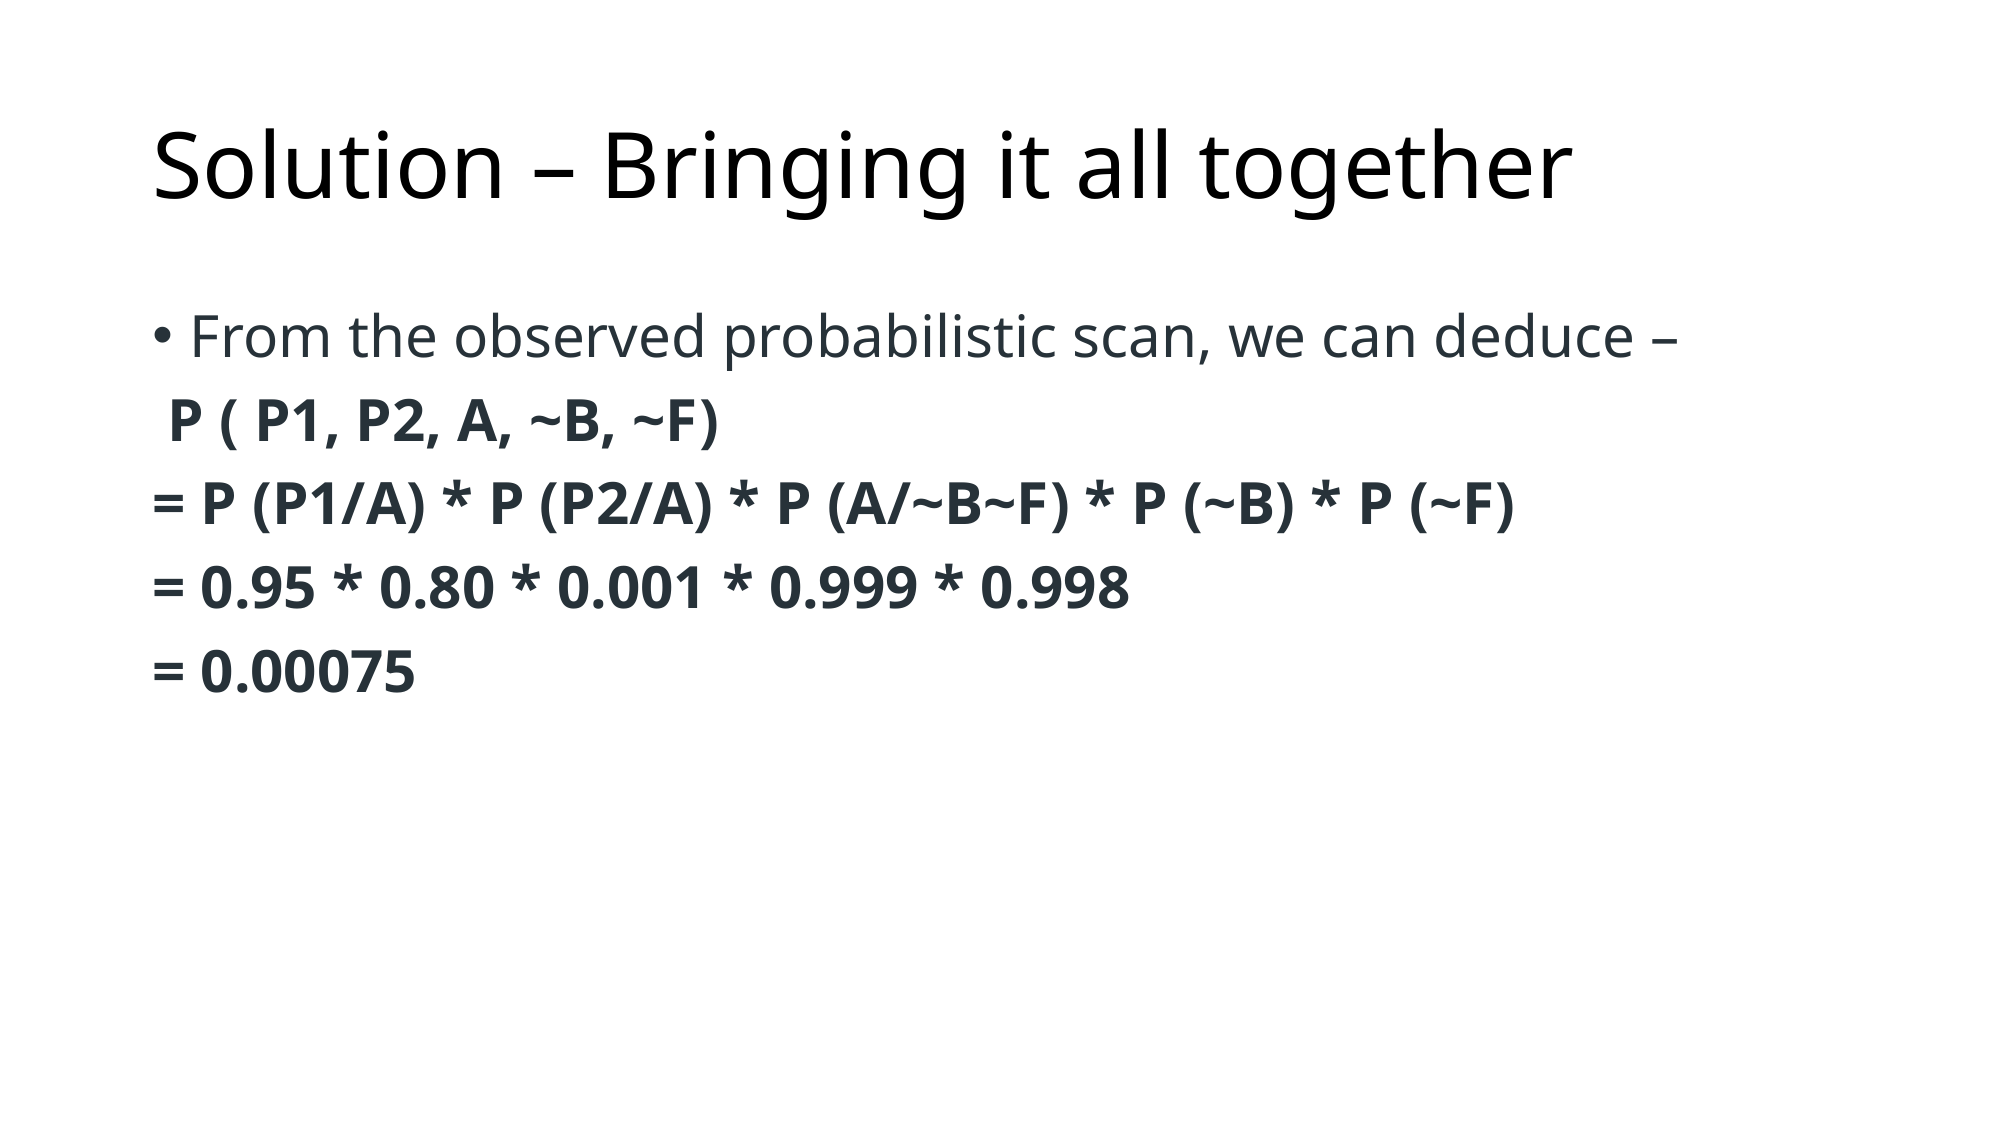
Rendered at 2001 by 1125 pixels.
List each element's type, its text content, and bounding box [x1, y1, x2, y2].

title Solution – Bringing it all together [137, 59, 1863, 278]
list From the observed probabilistic scan, we can deduce – P ( P1, P2, A, ~B, ~F) = P (P1/A) * P (P2/A) * P (A/~B~F) * P (~B) * P (~F) = 0.95 * 0.80 * 0.001 * 0.999 * 0.998 = 0.00075 [137, 299, 1863, 1014]
